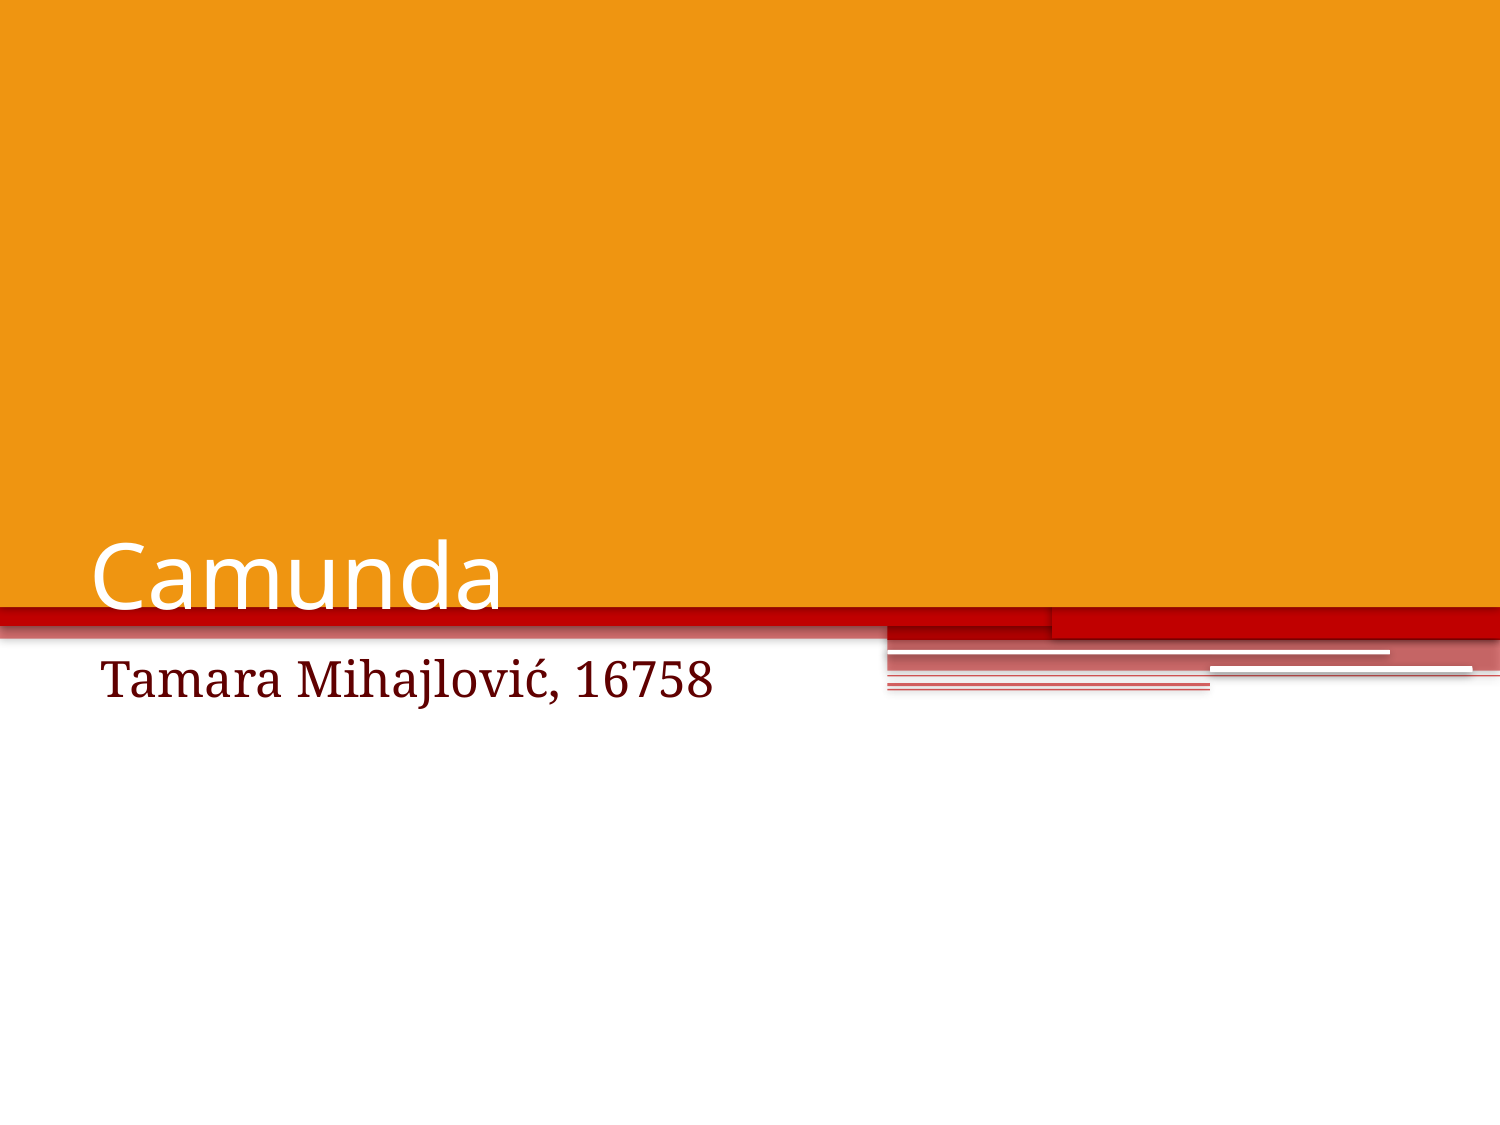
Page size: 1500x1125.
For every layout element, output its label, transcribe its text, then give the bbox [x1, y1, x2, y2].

subtitle Tamara Mihajlović, 16758 [75, 639, 888, 928]
title Camunda [75, 394, 1463, 636]
